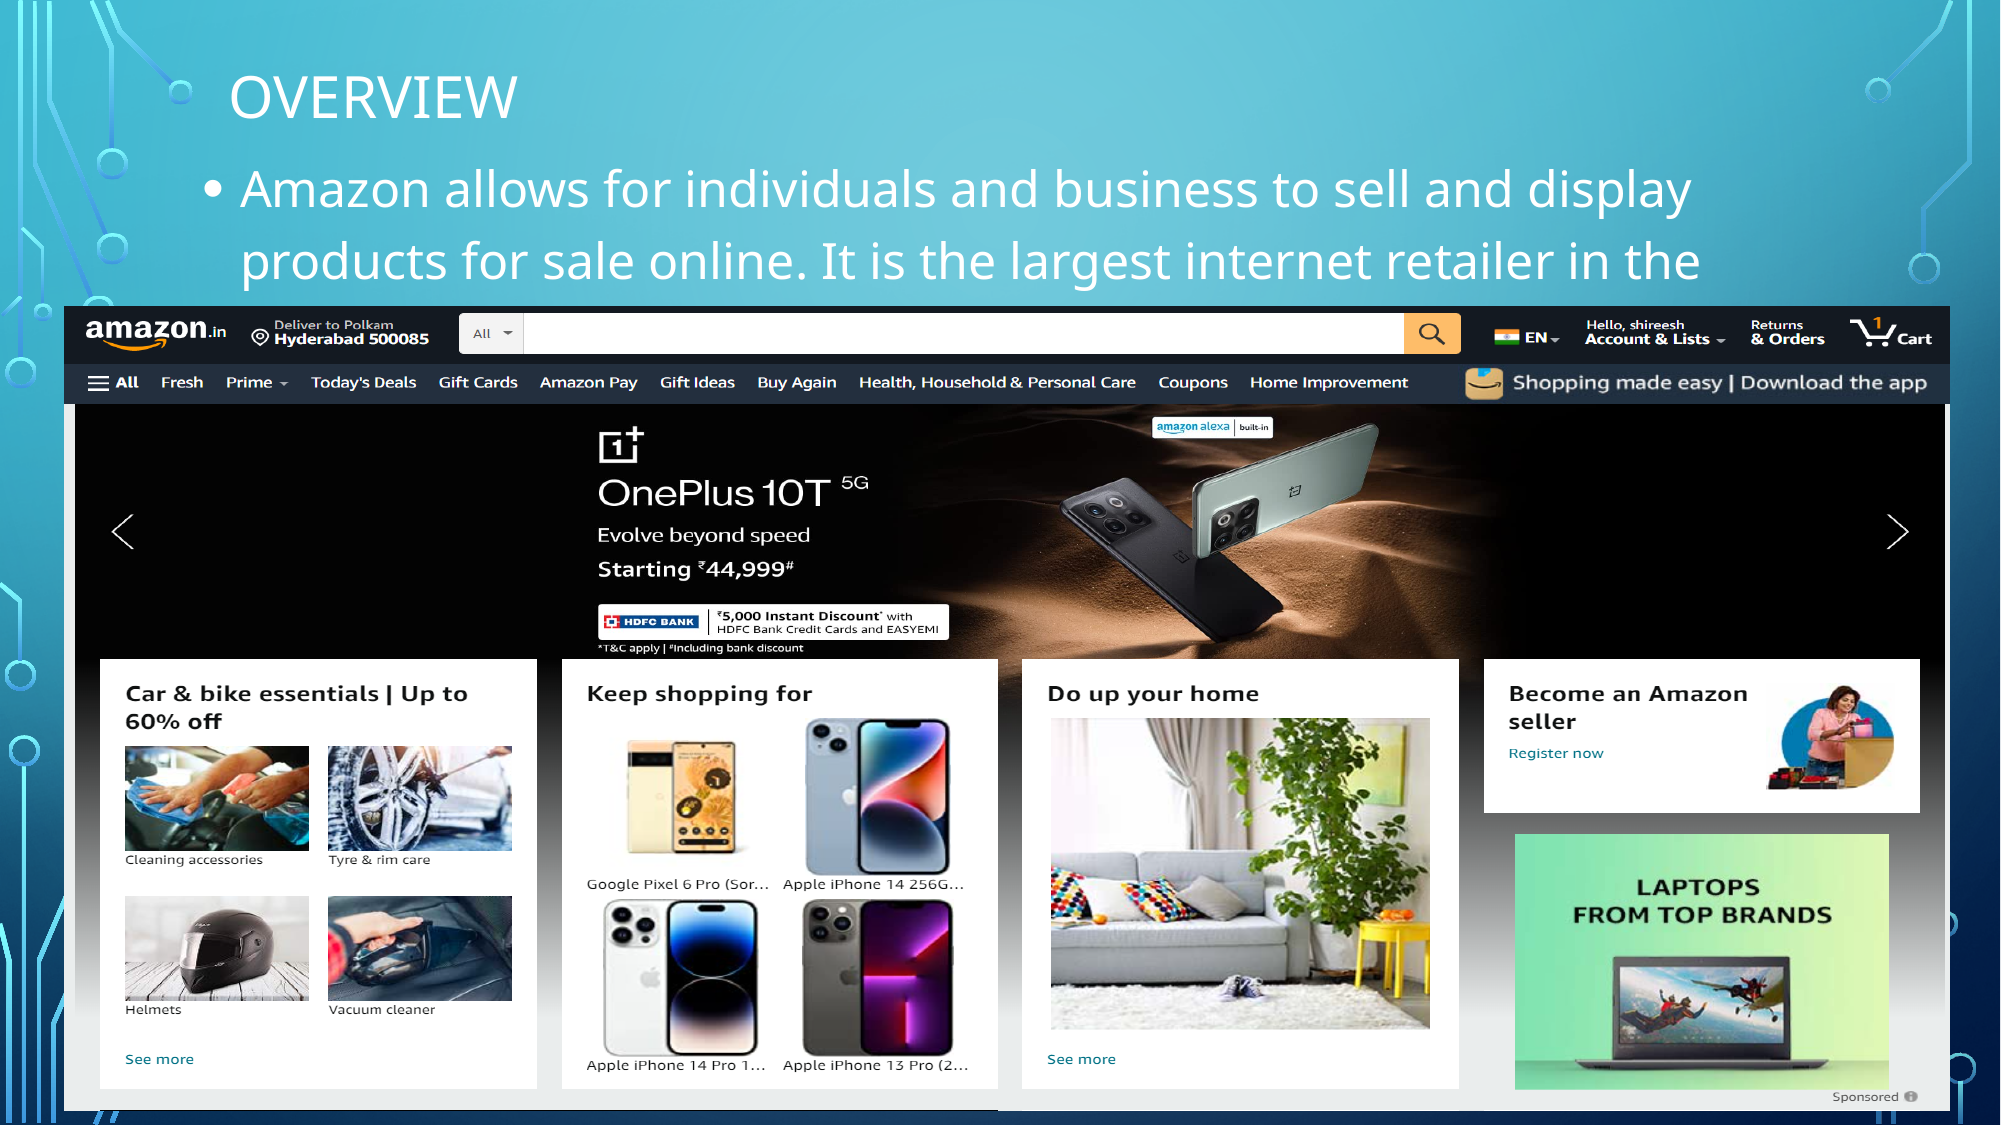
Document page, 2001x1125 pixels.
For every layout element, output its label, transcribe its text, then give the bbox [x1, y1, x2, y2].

list Amazon allows for individuals and business to sell and display products for sale online. It is the largest internet retailer in the world [187, 138, 1813, 306]
picture [64, 306, 1951, 1112]
title Overview [213, 33, 1839, 157]
